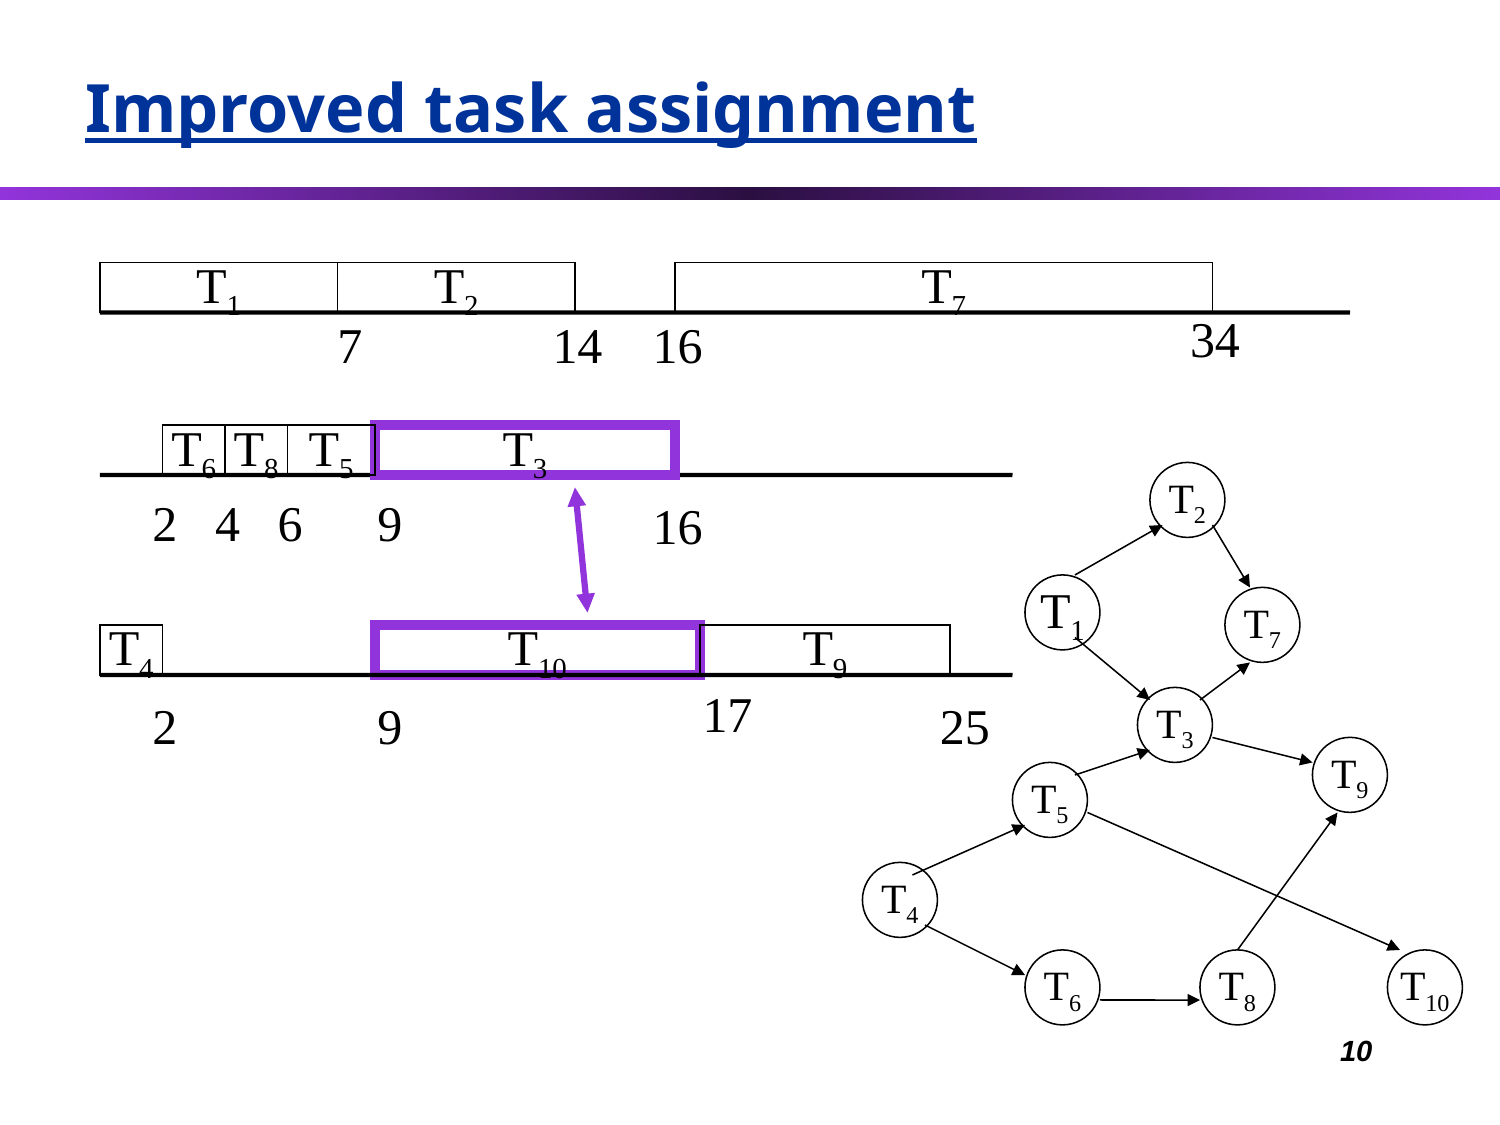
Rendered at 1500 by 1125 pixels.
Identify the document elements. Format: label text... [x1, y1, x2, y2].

text_box 2 [137, 484, 193, 560]
text_box 4 [200, 484, 255, 560]
text_box T4 [99, 624, 163, 675]
text_box 7 [322, 306, 378, 381]
text_box 14 [537, 306, 618, 381]
text_box [570, 487, 593, 613]
text_box Improved task assignment [70, 58, 992, 154]
text_box T9 [699, 624, 857, 675]
text_box 9 [362, 687, 418, 763]
text_box T7 [674, 262, 1213, 313]
text_box T6 [162, 425, 224, 475]
text_box 16 [637, 487, 718, 563]
text_box 2 [137, 687, 193, 763]
text_box T3 [375, 425, 675, 475]
text_box T2 [337, 262, 575, 313]
text_box [84, 256, 116, 332]
text_box T1 [99, 262, 337, 313]
text_box 9 [362, 484, 418, 560]
text_box 6 [262, 484, 318, 560]
text_box T8 [224, 425, 287, 475]
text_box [862, 462, 1463, 1026]
text_box 34 [1175, 299, 1255, 375]
slide_number 10 [1074, 1035, 1388, 1100]
text_box T10 [375, 624, 699, 675]
text_box 16 [637, 306, 718, 381]
text_box 17 [687, 674, 768, 750]
text_box T5 [287, 425, 375, 475]
